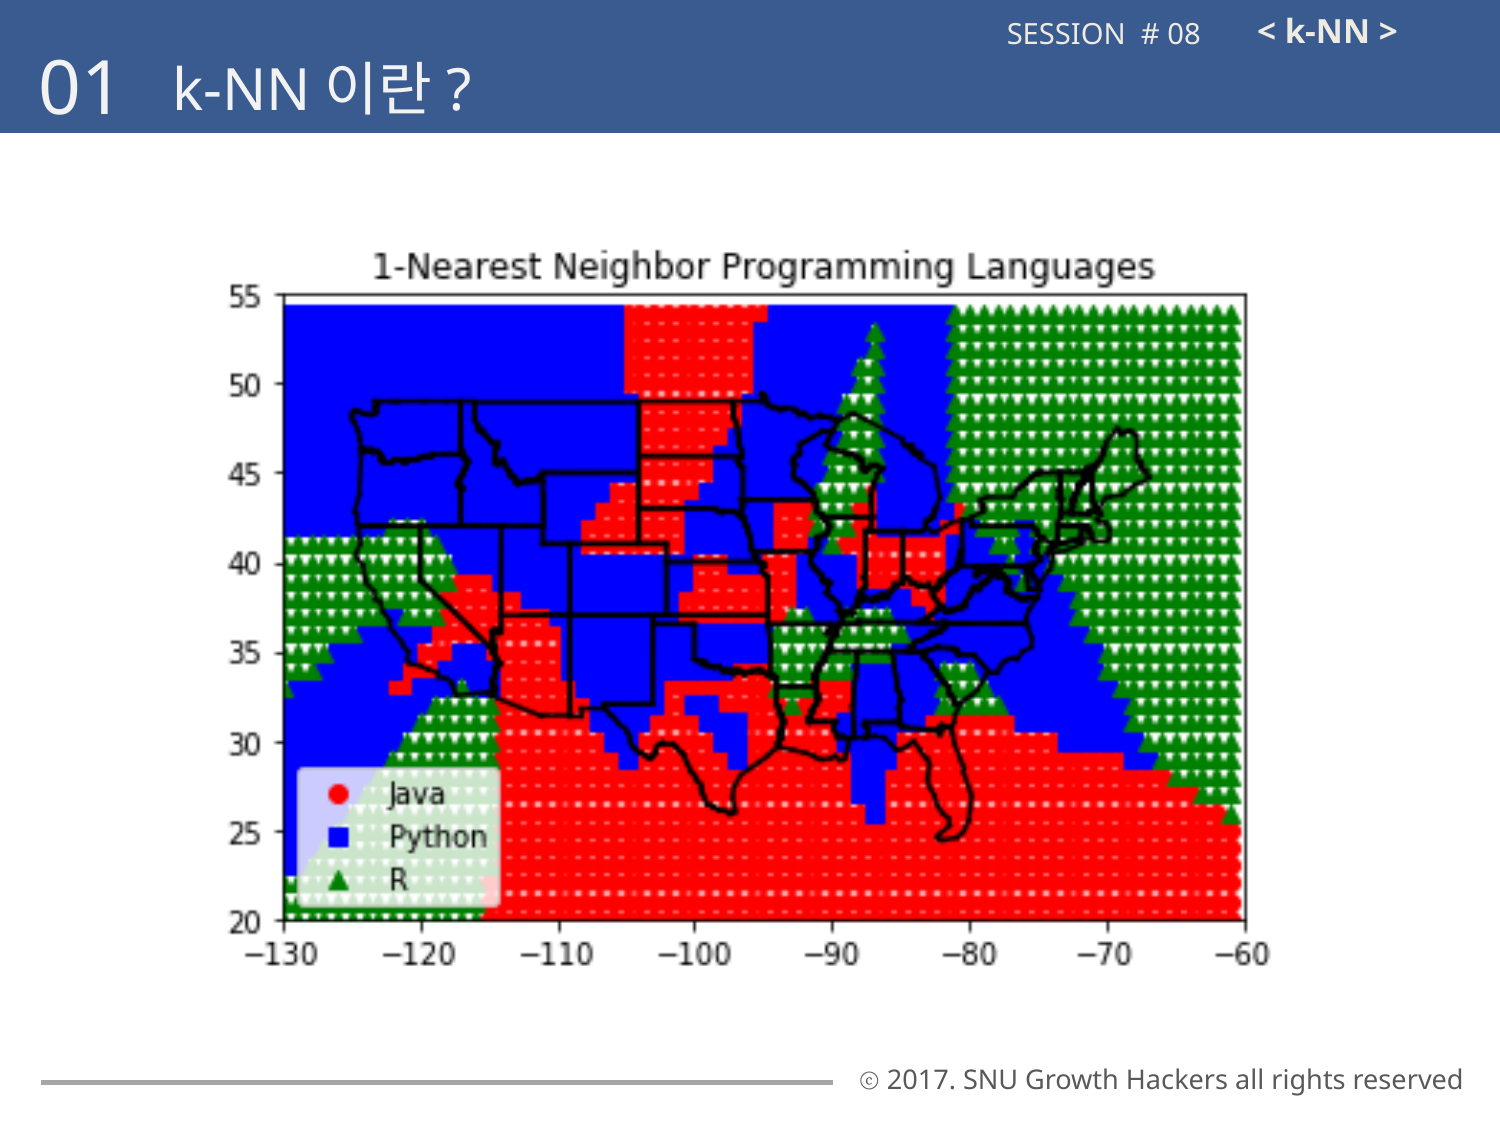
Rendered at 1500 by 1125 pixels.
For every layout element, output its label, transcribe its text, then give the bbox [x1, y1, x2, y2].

text_box [0, 0, 1500, 133]
text_box SESSION # 08 [992, 7, 1224, 58]
text_box ⓒ 2017. SNU Growth Hackers all rights reserved [844, 1055, 1495, 1103]
text_box k-NN이란? [158, 44, 487, 130]
text_box < k-NN > [1242, 2, 1413, 58]
text_box 01 [24, 32, 140, 138]
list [206, 231, 1294, 989]
